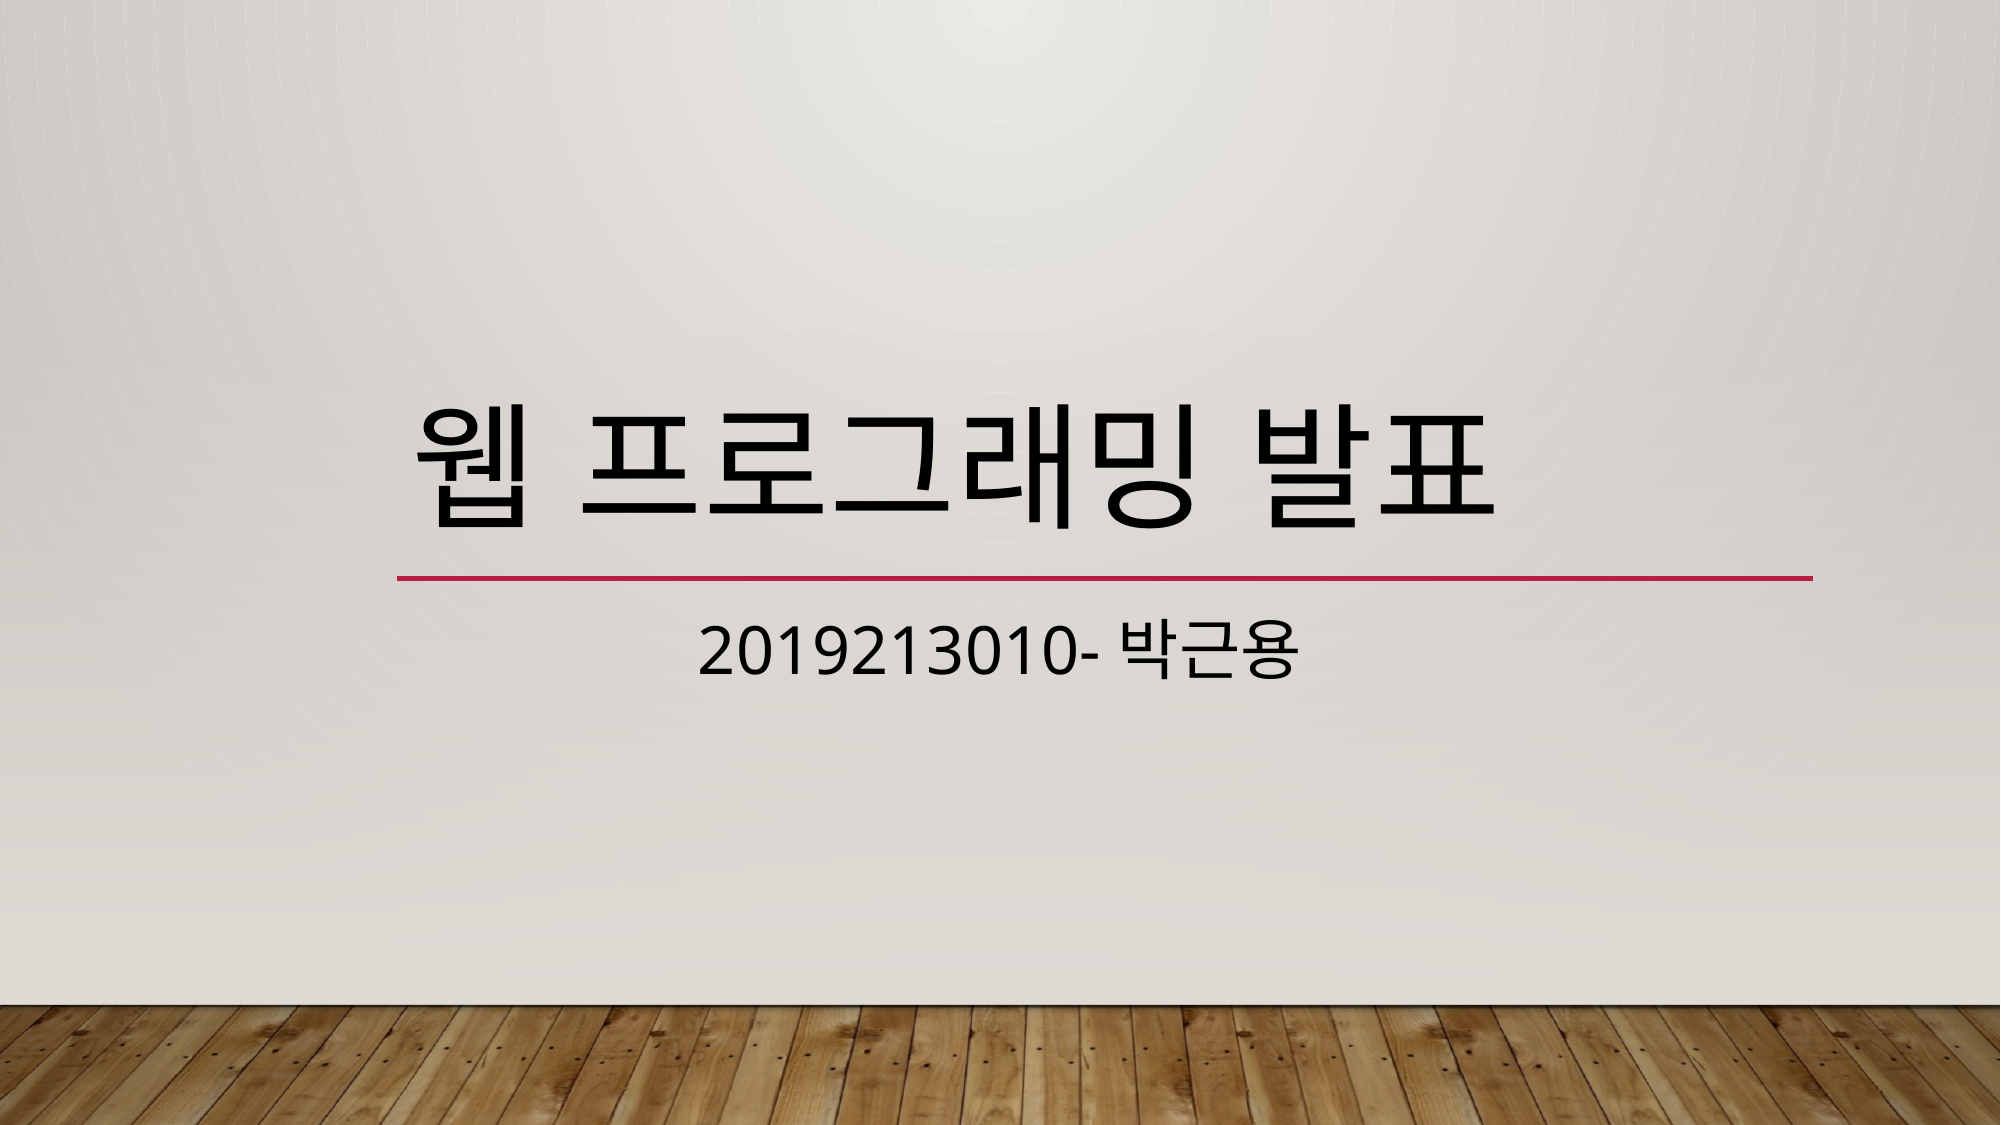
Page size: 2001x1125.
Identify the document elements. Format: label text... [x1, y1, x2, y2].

title 웹 프로그래밍 발표 [396, 131, 1814, 549]
picture [0, 1005, 2000, 1125]
subtitle 2019213010-박근용 [291, 576, 1709, 737]
